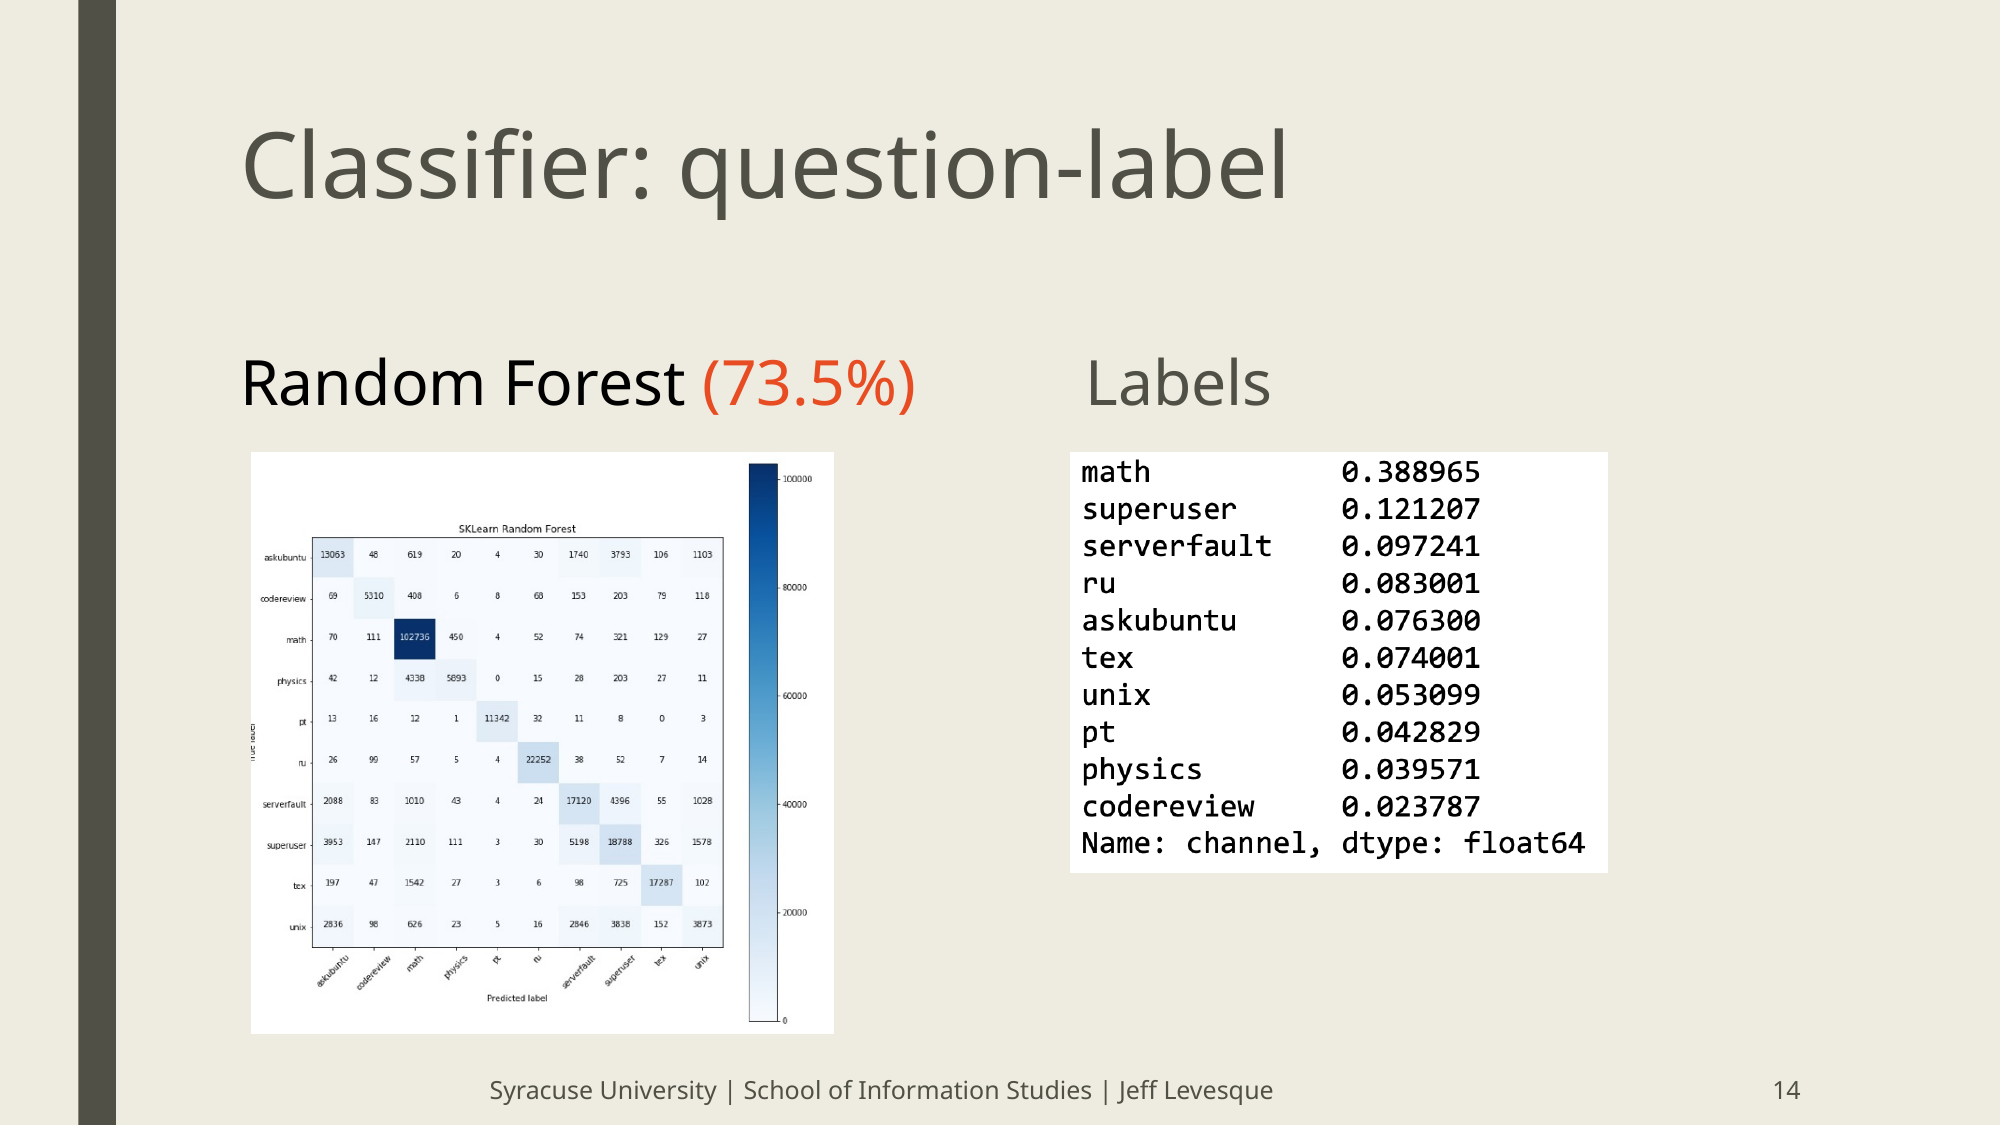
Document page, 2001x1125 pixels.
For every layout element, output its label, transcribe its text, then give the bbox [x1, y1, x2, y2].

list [1070, 452, 1608, 873]
footer Syracuse University | School of Information Studies | Jeff Levesque [474, 1058, 1505, 1125]
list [251, 452, 834, 1035]
list Labels [1070, 290, 1800, 426]
list Random Forest (73.5%) [225, 290, 954, 426]
title Classifier: question-label [225, 112, 1800, 357]
slide_number 14 [1553, 1058, 1816, 1125]
